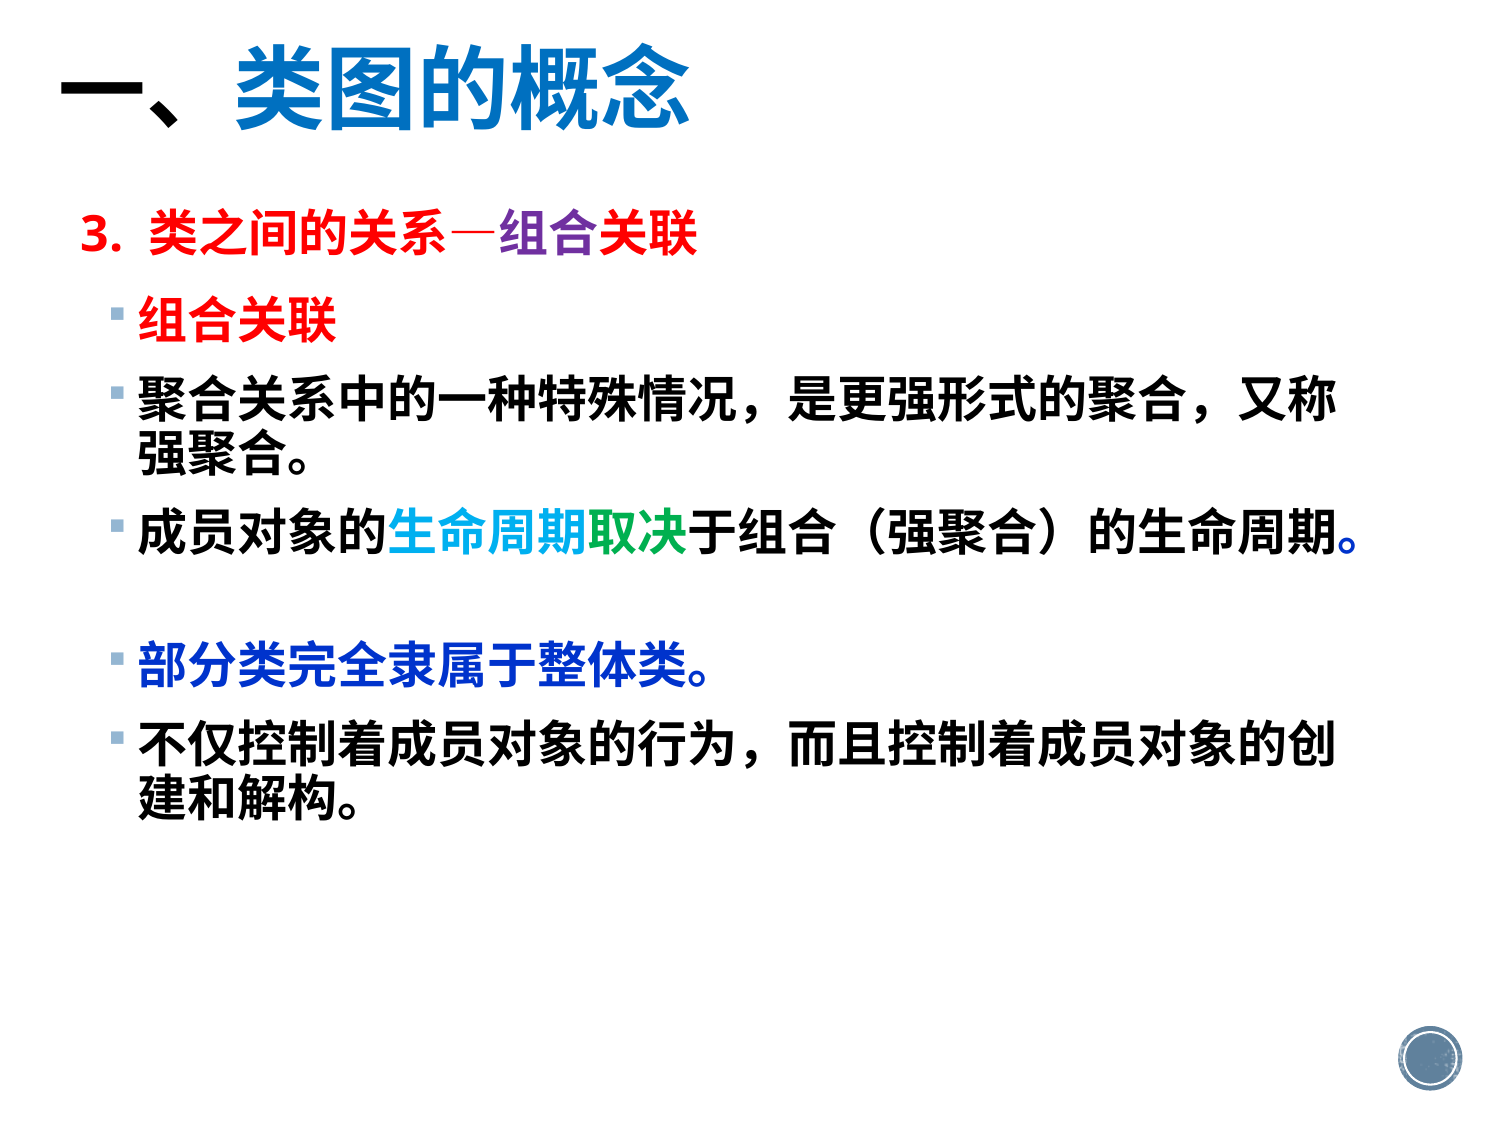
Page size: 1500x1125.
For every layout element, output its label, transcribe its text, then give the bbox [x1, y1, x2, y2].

text_box 一、类图的概念 [43, 34, 1319, 151]
list 组合关联 聚合关系中的一种特殊情况，是更强形式的聚合，又称强聚合。 成员对象的生命周期取决于组合（强聚合）的生命周期。 部分类完全隶属于整体类。 不仅控制着成员对象的行为，而且控制着成员对象的创建和解构。 [92, 287, 1394, 888]
text_box 3. 类之间的关系—组合关联 [66, 193, 867, 263]
